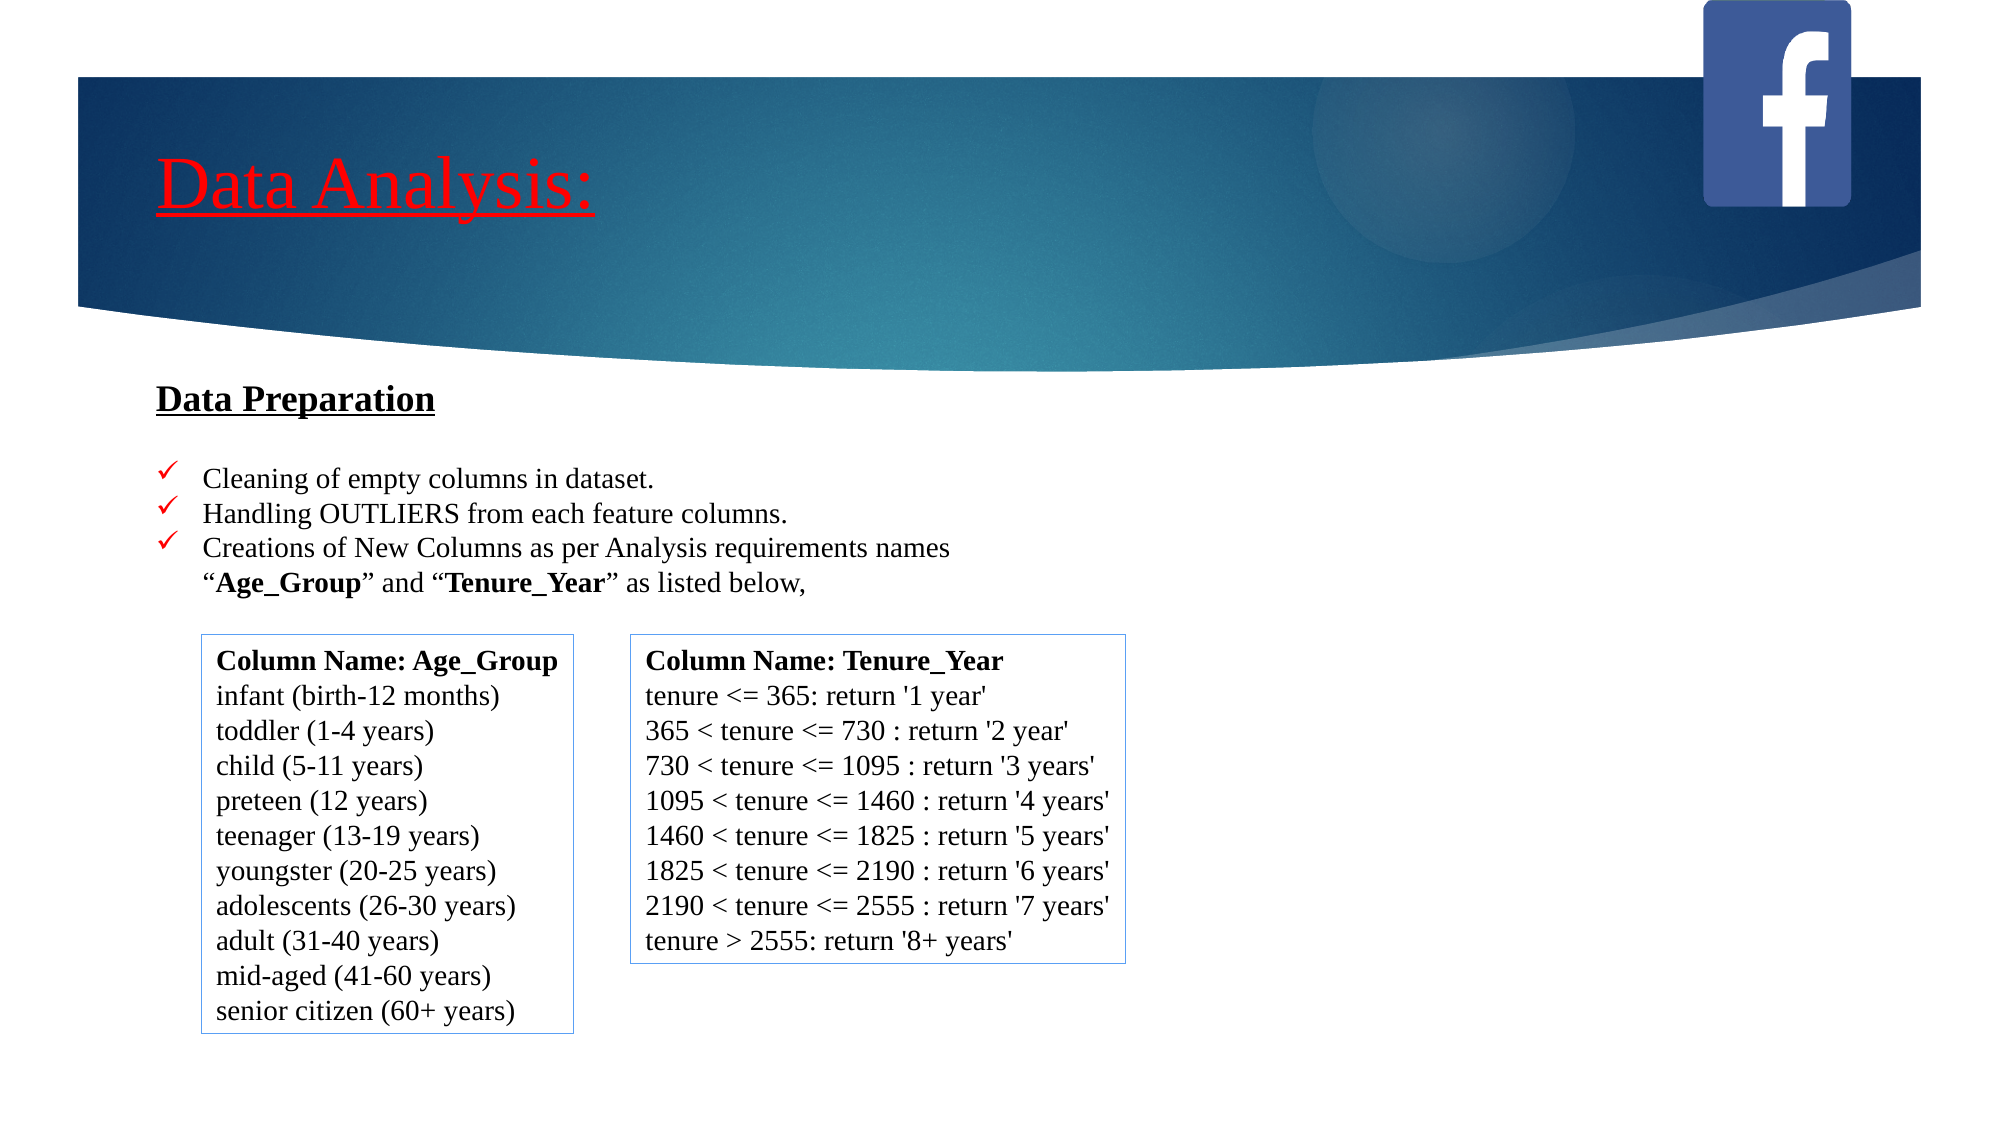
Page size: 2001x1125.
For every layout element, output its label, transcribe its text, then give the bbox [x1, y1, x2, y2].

text_box Data Analysis: [140, 113, 1866, 244]
text_box Column Name: Tenure_Year tenure <= 365: return '1 year' 365 < tenure <= 730 : return '2 year' 730 < tenure <= 1095 : return '3 years' 1095 < tenure <= 1460 : return '4 years' 1460 < tenure <= 1825 : return '5 years' 1825 < tenure <= 2190 : return '6 years' 2190 < tenure <= 2555 : return '7 years' tenure > 2555: return '8+ years' [630, 634, 1126, 964]
text_box Data Preparation Cleaning of empty columns in dataset. Handling OUTLIERS from each feature columns. Creations of New Columns as per Analysis requirements names “Age_Group” and “Tenure_Year” as listed below, [141, 366, 1021, 607]
text_box Column Name: Age_Group infant (birth-12 months) toddler (1-4 years) child (5-11 years) preteen (12 years) teenager (13-19 years) youngster (20-25 years) adolescents (26-30 years) adult (31-40 years) mid-aged (41-60 years) senior citizen (60+ years) [201, 634, 574, 1034]
picture [1669, 0, 1885, 216]
